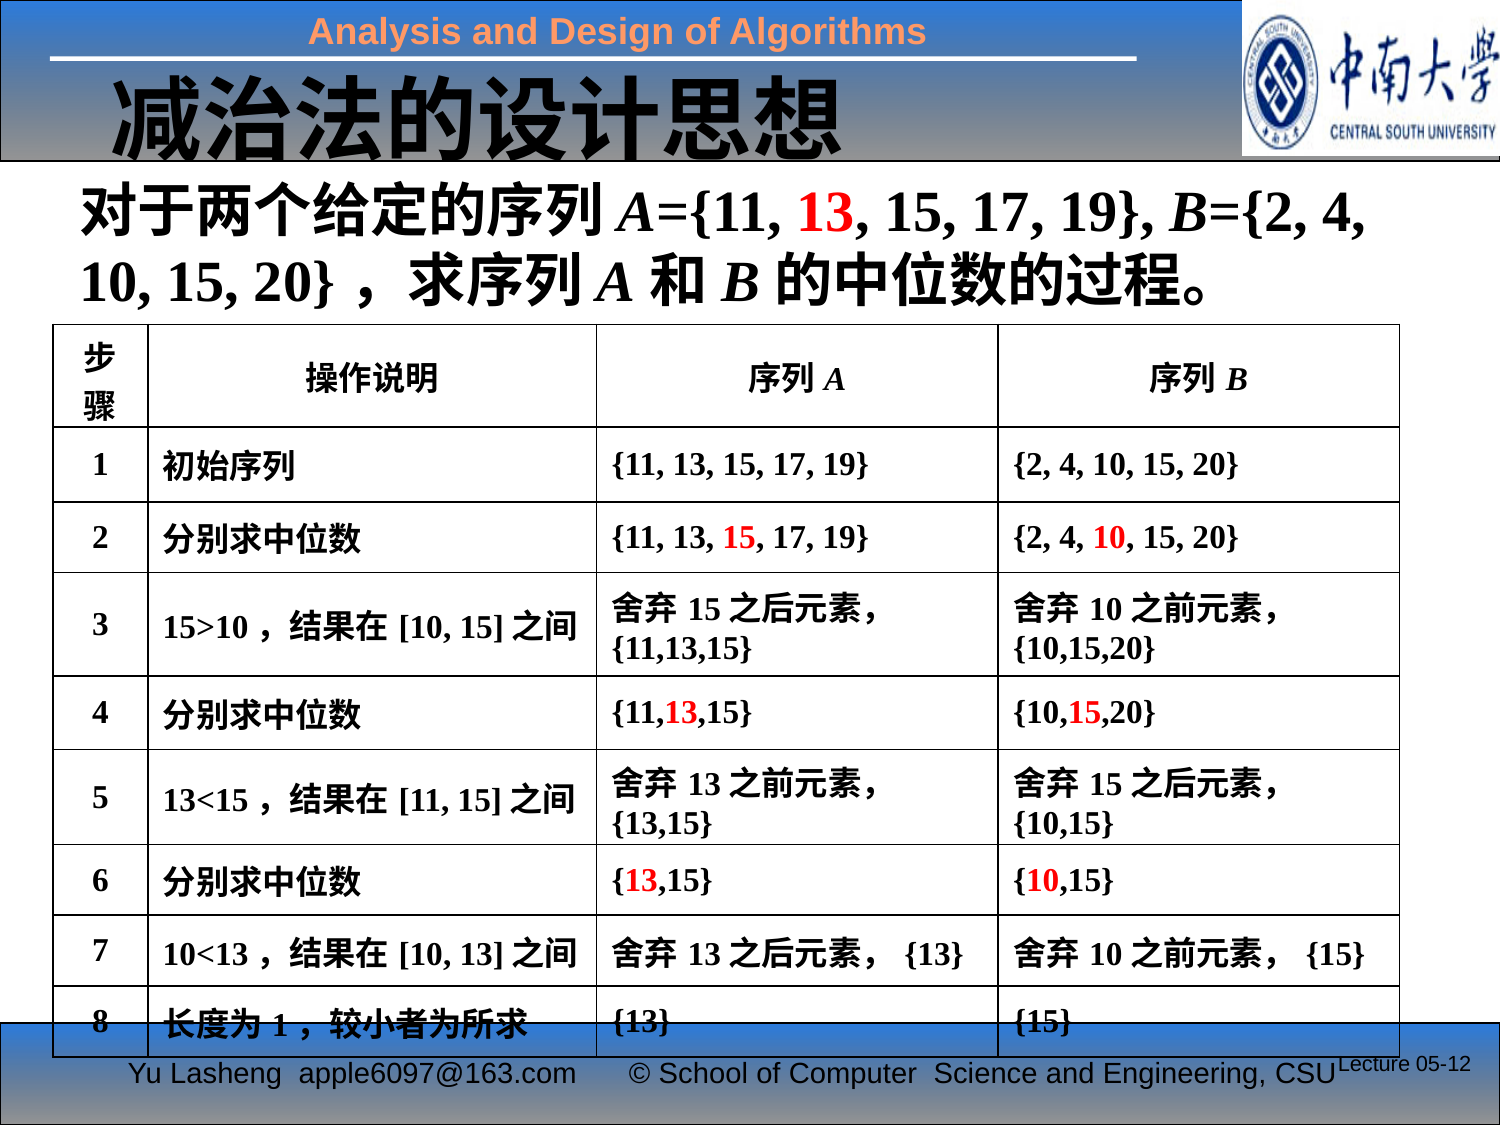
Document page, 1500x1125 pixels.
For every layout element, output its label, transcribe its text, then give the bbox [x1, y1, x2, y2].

table_cell 7 [54, 916, 147, 985]
table_cell 4 [54, 677, 147, 749]
table_cell {11,13,15} [597, 677, 997, 749]
table_cell 1 [54, 428, 147, 501]
table_cell {2, 4, 10, 15, 20} [999, 503, 1399, 572]
table_cell 长度为1，较小者为所求 [149, 987, 596, 1056]
table_cell {11, 13, 15, 17, 19} [597, 428, 997, 501]
text_box 对于两个给定的序列A={11, 13, 15, 17, 19}, B={2, 4, 10, 15, 20}，求序列A和B的中位数的过程。 [79, 172, 1379, 313]
table_cell 3 [54, 573, 147, 675]
table_cell {15} [999, 987, 1399, 1056]
table_cell 分别求中位数 [149, 677, 596, 749]
table_cell 15>10，结果在[10, 15]之间 [149, 573, 596, 675]
slide_number Lecture 05-12 [1323, 1042, 1500, 1118]
table_cell {2, 4, 10, 15, 20} [999, 428, 1399, 501]
table_cell 舍弃15之后元素，{11,13,15} [597, 573, 997, 675]
table_cell {10,15} [999, 845, 1399, 914]
table_cell {10,15,20} [999, 677, 1399, 749]
table_cell 分别求中位数 [149, 503, 596, 572]
table_cell {11, 13, 15, 17, 19} [597, 503, 997, 572]
table_cell 5 [54, 750, 147, 844]
table_cell 舍弃15之后元素，{10,15} [999, 750, 1399, 844]
table_cell 10<13，结果在[10, 13]之间 [149, 916, 596, 985]
table_cell 舍弃13之后元素，{13} [597, 916, 997, 985]
table_cell 舍弃13之前元素，{13,15} [597, 750, 997, 844]
table_header 序列A [597, 325, 997, 426]
table_cell 初始序列 [149, 428, 596, 501]
table_cell 舍弃10之前元素，{10,15,20} [999, 573, 1399, 675]
table_header 操作说明 [149, 325, 596, 426]
table_cell {13,15} [597, 845, 997, 914]
table_cell 舍弃10之前元素，{15} [999, 916, 1399, 985]
picture [1242, 0, 1500, 156]
table_cell 分别求中位数 [149, 845, 596, 914]
table_cell 2 [54, 503, 147, 572]
table_cell 13<15，结果在[11, 15]之间 [149, 750, 596, 844]
table_cell 8 [54, 987, 147, 1056]
table_header 步骤 [54, 325, 147, 426]
table_header 序列B [999, 325, 1399, 426]
table_cell 6 [54, 845, 147, 914]
table_cell {13} [597, 987, 997, 1056]
text_box 减治法的设计思想 [53, 54, 999, 180]
